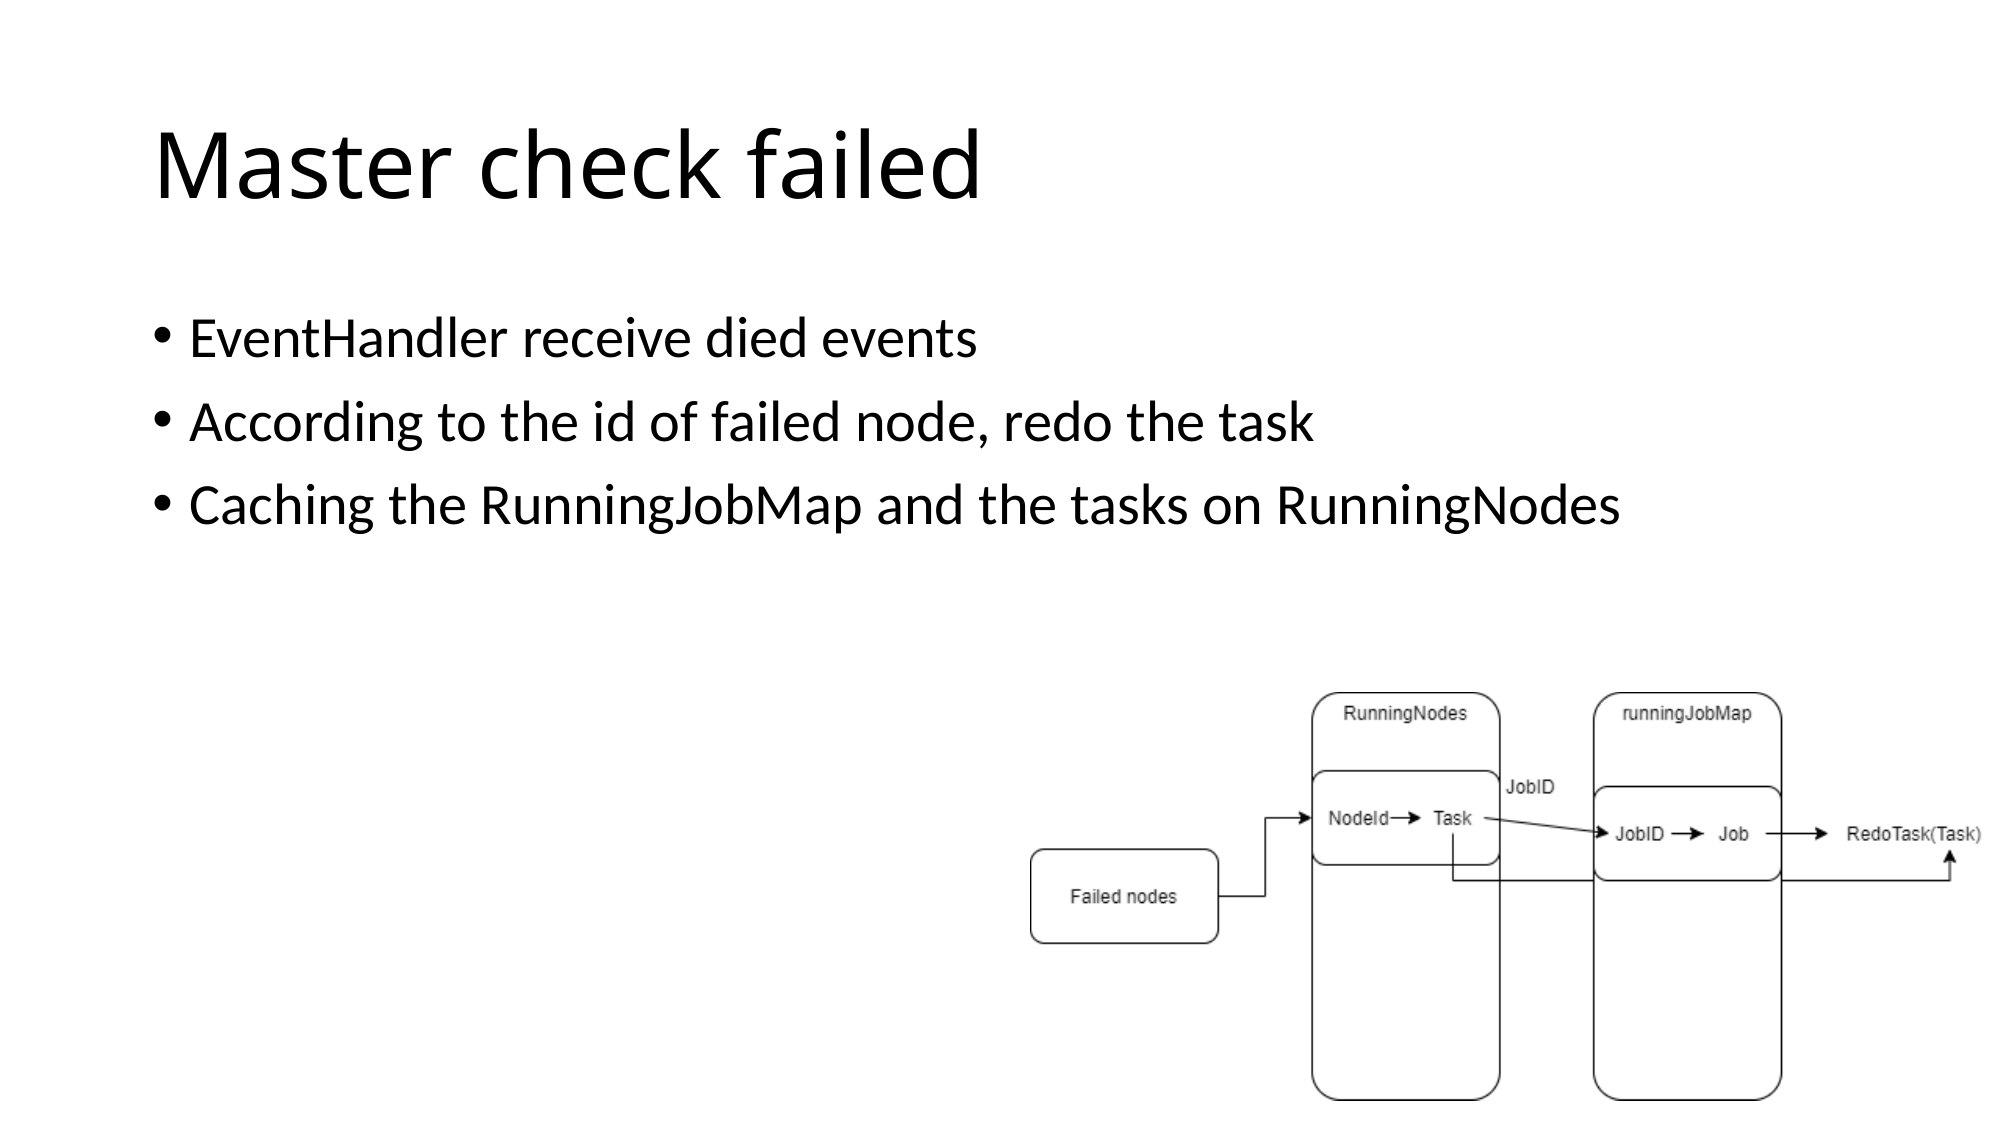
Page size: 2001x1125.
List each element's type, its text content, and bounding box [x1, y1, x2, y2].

list EventHandler receive died events According to the id of failed node, redo the task Caching the RunningJobMap and the tasks on RunningNodes [137, 299, 1863, 1014]
title Master check failed [137, 59, 1863, 278]
picture [1030, 692, 1986, 1101]
